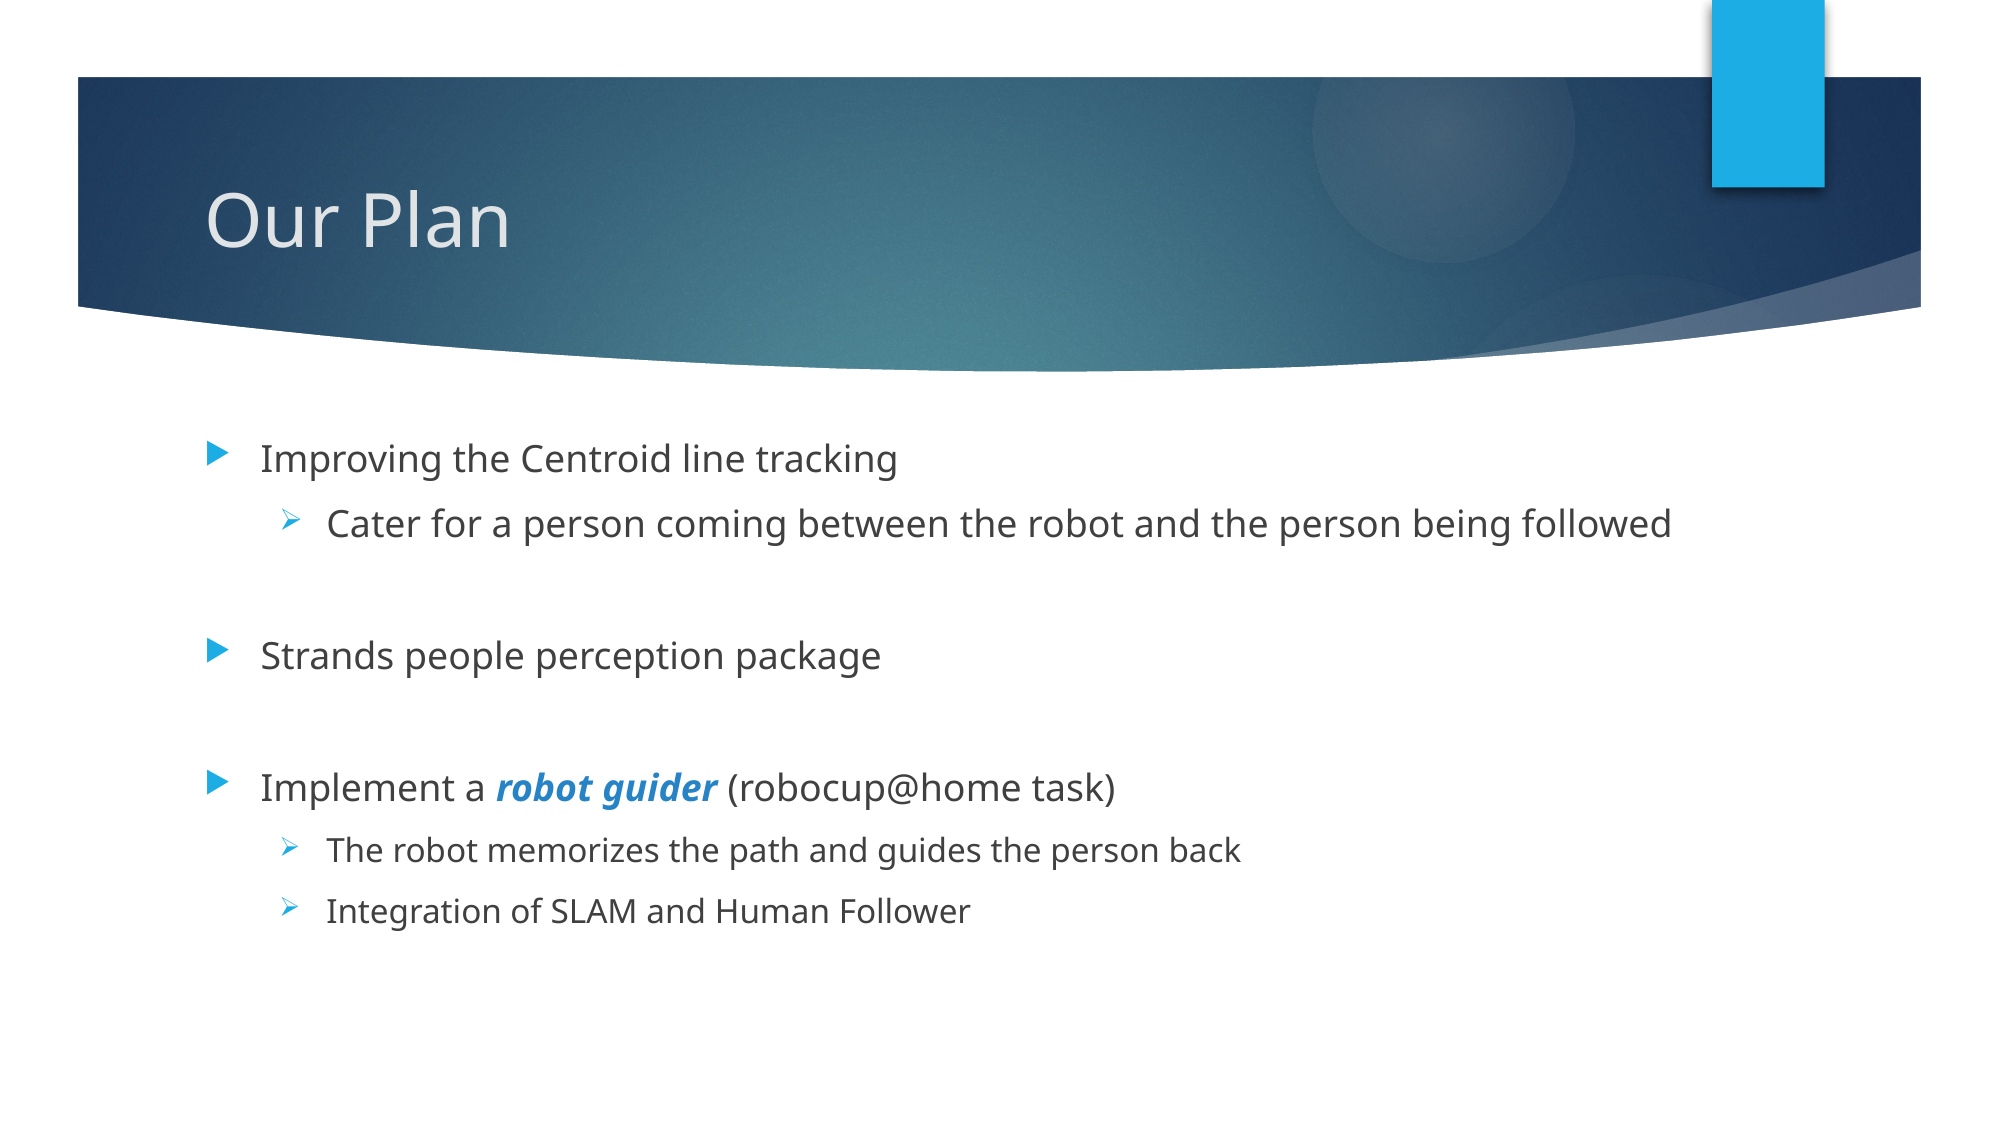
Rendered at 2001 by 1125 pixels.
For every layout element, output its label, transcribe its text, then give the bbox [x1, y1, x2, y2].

list Improving the Centroid line tracking Cater for a person coming between the robot and the person being followed Strands people perception package Implement a robot guider (robocup@home task) The robot memorizes the path and guides the person back Integration of SLAM and Human Follower [189, 427, 1872, 988]
title Our Plan [189, 159, 1627, 276]
